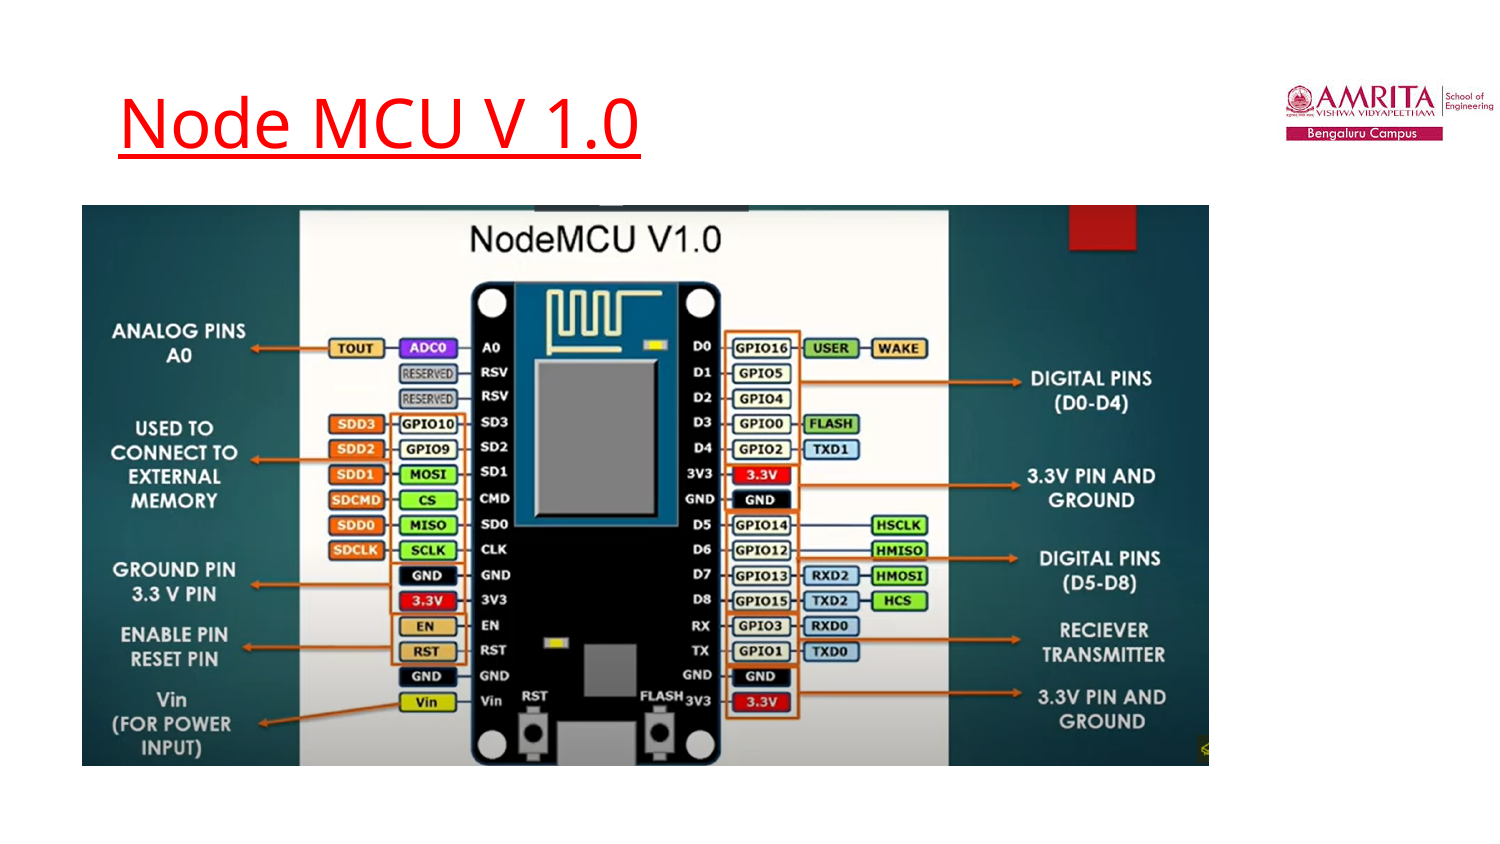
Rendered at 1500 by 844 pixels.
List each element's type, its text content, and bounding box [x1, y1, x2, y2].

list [82, 205, 1209, 766]
title Node MCU V 1.0 [103, 44, 1278, 208]
picture [1278, 0, 1500, 222]
